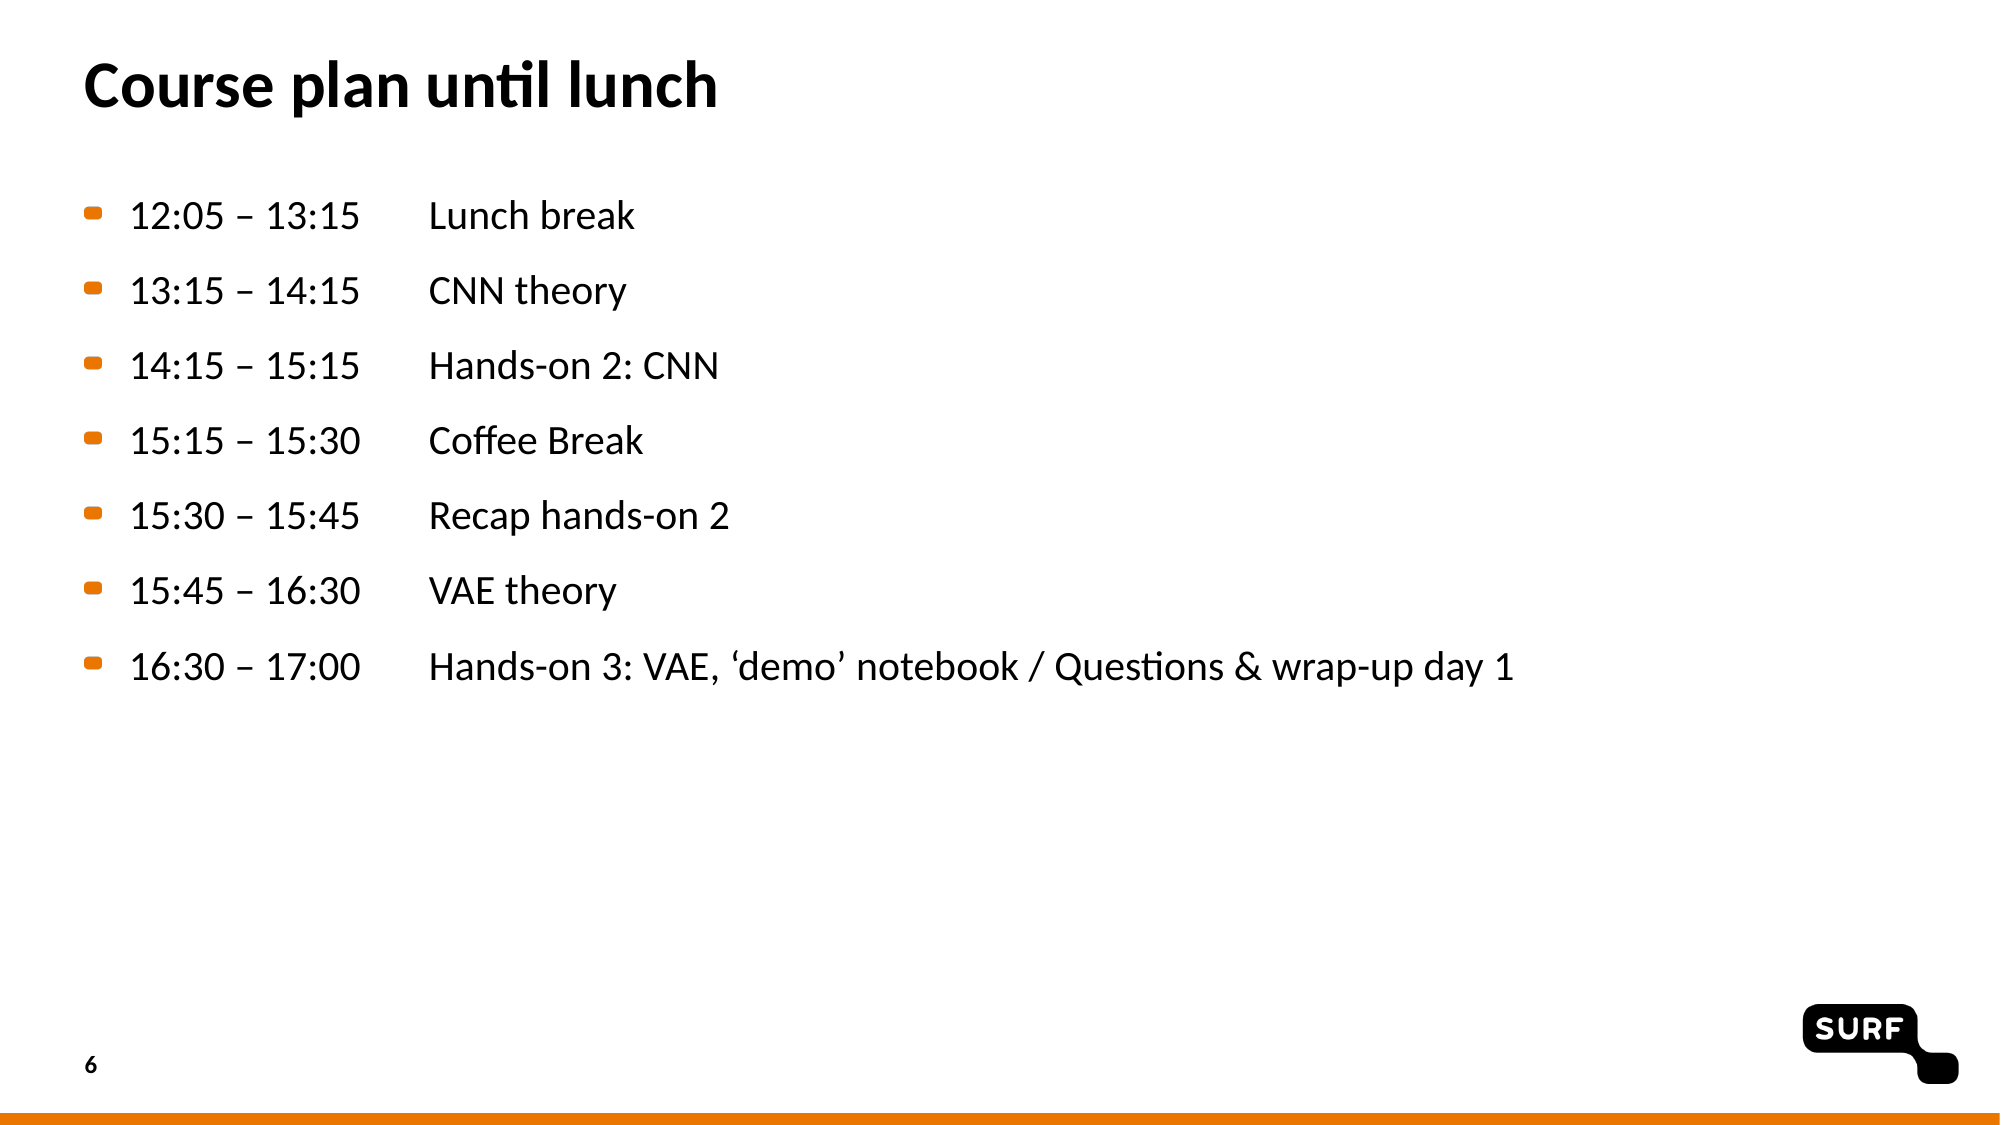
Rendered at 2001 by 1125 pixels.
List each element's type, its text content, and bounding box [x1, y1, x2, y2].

picture [84, 573, 102, 603]
picture [84, 198, 102, 228]
picture [84, 648, 102, 678]
slide_number 6 [84, 1045, 149, 1082]
title Course plan until lunch [85, 44, 1914, 144]
picture [84, 423, 102, 453]
list 12:05 – 13:15 Lunch break 13:15 – 14:15 CNN theory 14:15 – 15:15 Hands-on 2: CNN 15:15 – 15:30 Coffee Break 15:30 – 15:45 Recap hands-on 2 15:45 – 16:30 VAE theory 16:30 – 17:00 Hands-on 3: VAE, ‘demo’ notebook / Questions & wrap-up day 1 [84, 187, 1557, 919]
picture [1802, 1004, 1959, 1084]
picture [84, 348, 102, 378]
picture [84, 273, 102, 303]
picture [84, 498, 102, 528]
